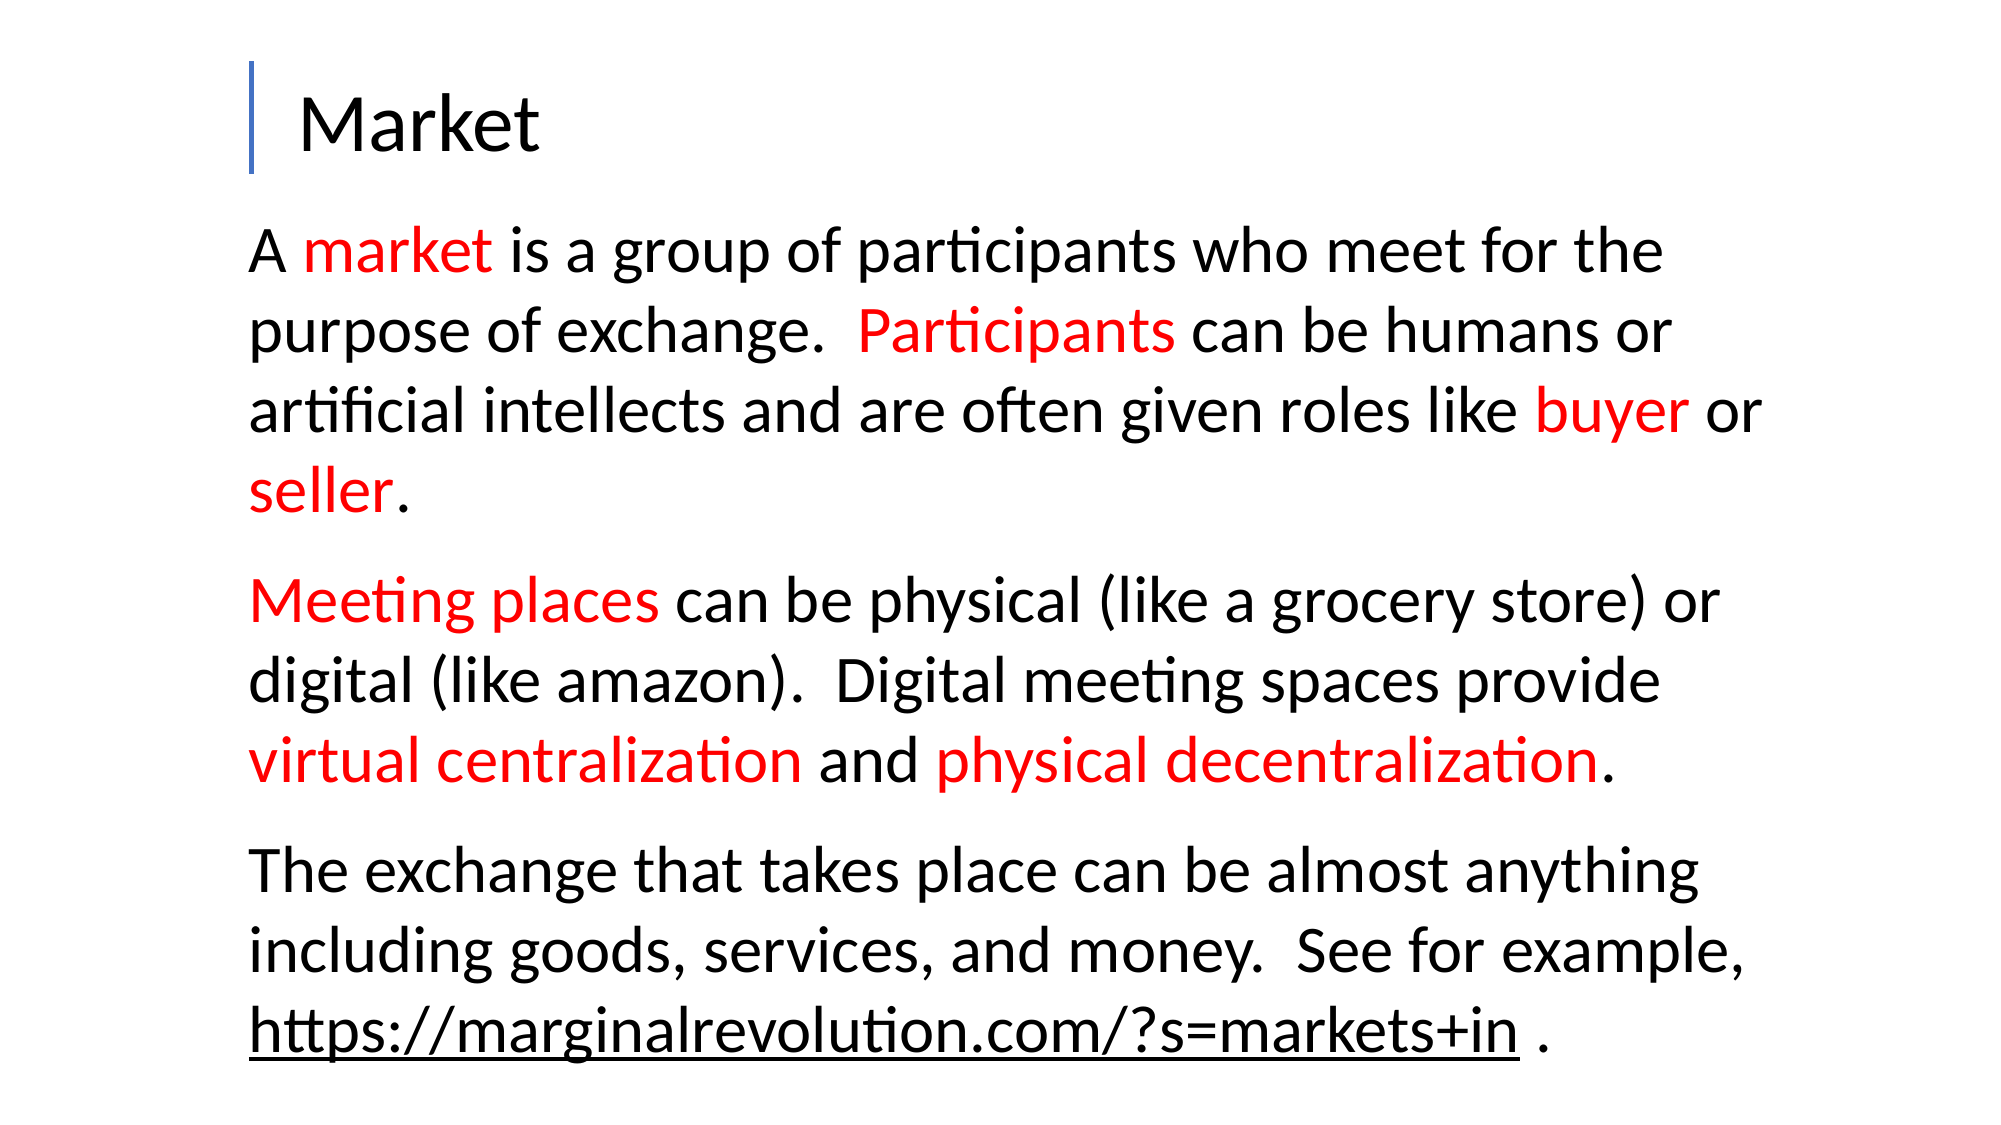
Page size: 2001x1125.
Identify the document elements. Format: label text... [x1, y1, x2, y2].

text_box Market [282, 61, 557, 176]
text_box A market is a group of participants who meet for the purpose of exchange. Participants can be humans or artificial intellects and are often given roles like buyer or seller. Meeting places can be physical (like a grocery store) or digital (like amazon). Digital meeting spaces provide virtual centralization and physical decentralization. The exchange that takes place can be almost anything including goods, services, and money. See for example, https://marginalrevolution.com/?s=markets+in . [234, 198, 1819, 1074]
